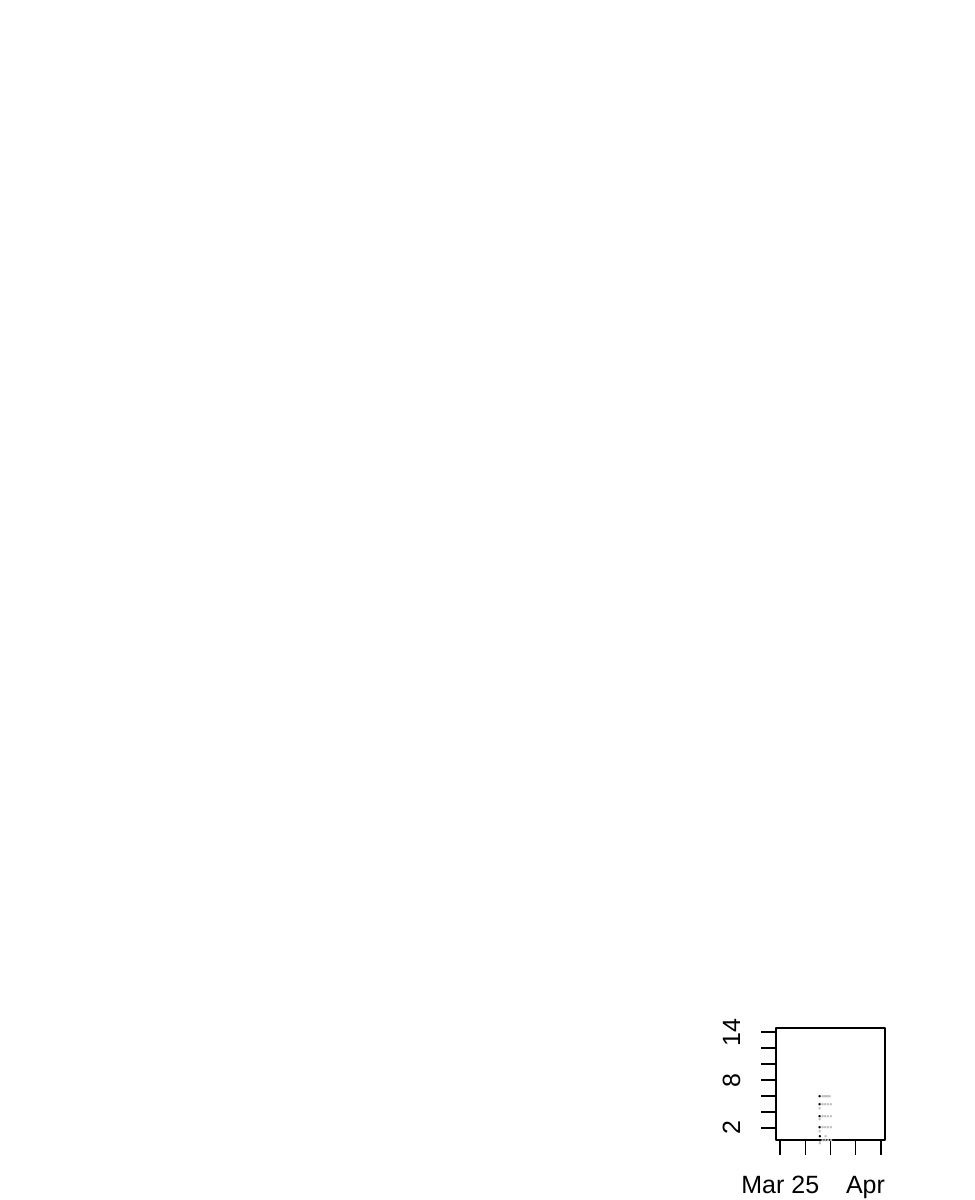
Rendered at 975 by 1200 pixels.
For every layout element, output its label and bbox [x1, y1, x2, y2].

text_box [715, 1070, 748, 1090]
text_box [761, 1027, 885, 1155]
text_box [715, 1016, 748, 1049]
text_box [715, 1118, 748, 1137]
text_box [739, 1169, 920, 1200]
